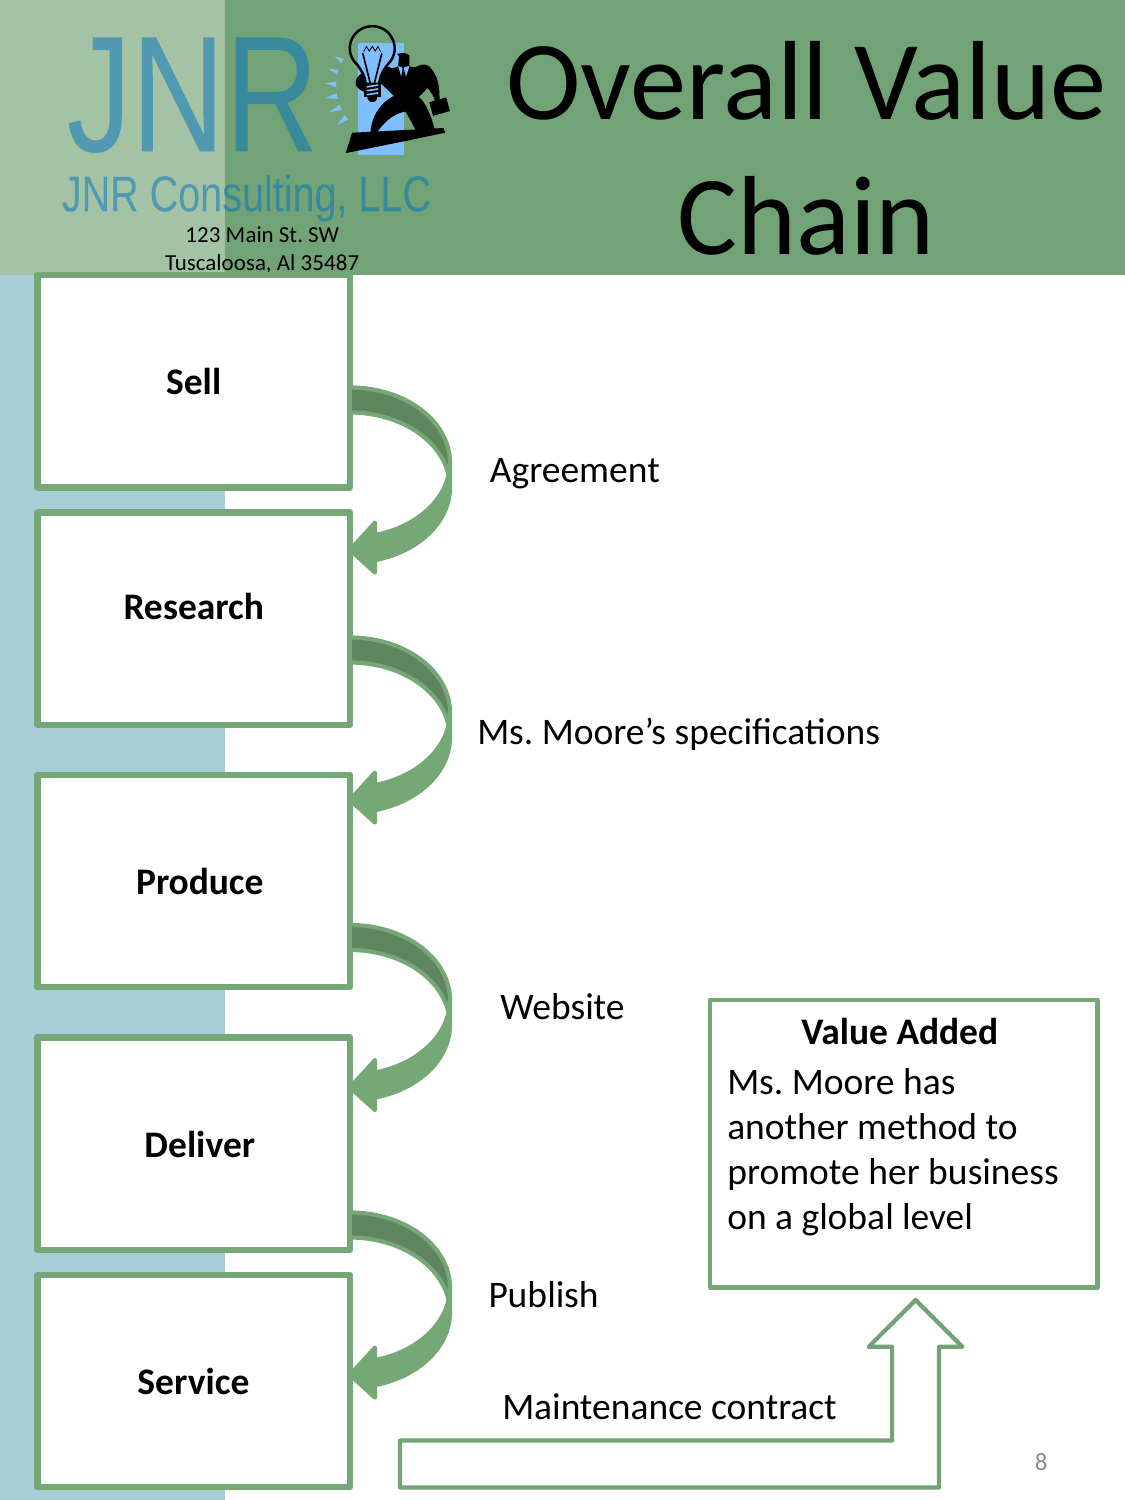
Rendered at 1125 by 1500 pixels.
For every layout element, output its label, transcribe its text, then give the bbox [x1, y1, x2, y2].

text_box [37, 274, 1098, 1488]
text_box Overall Value Chain [487, 0, 1125, 285]
